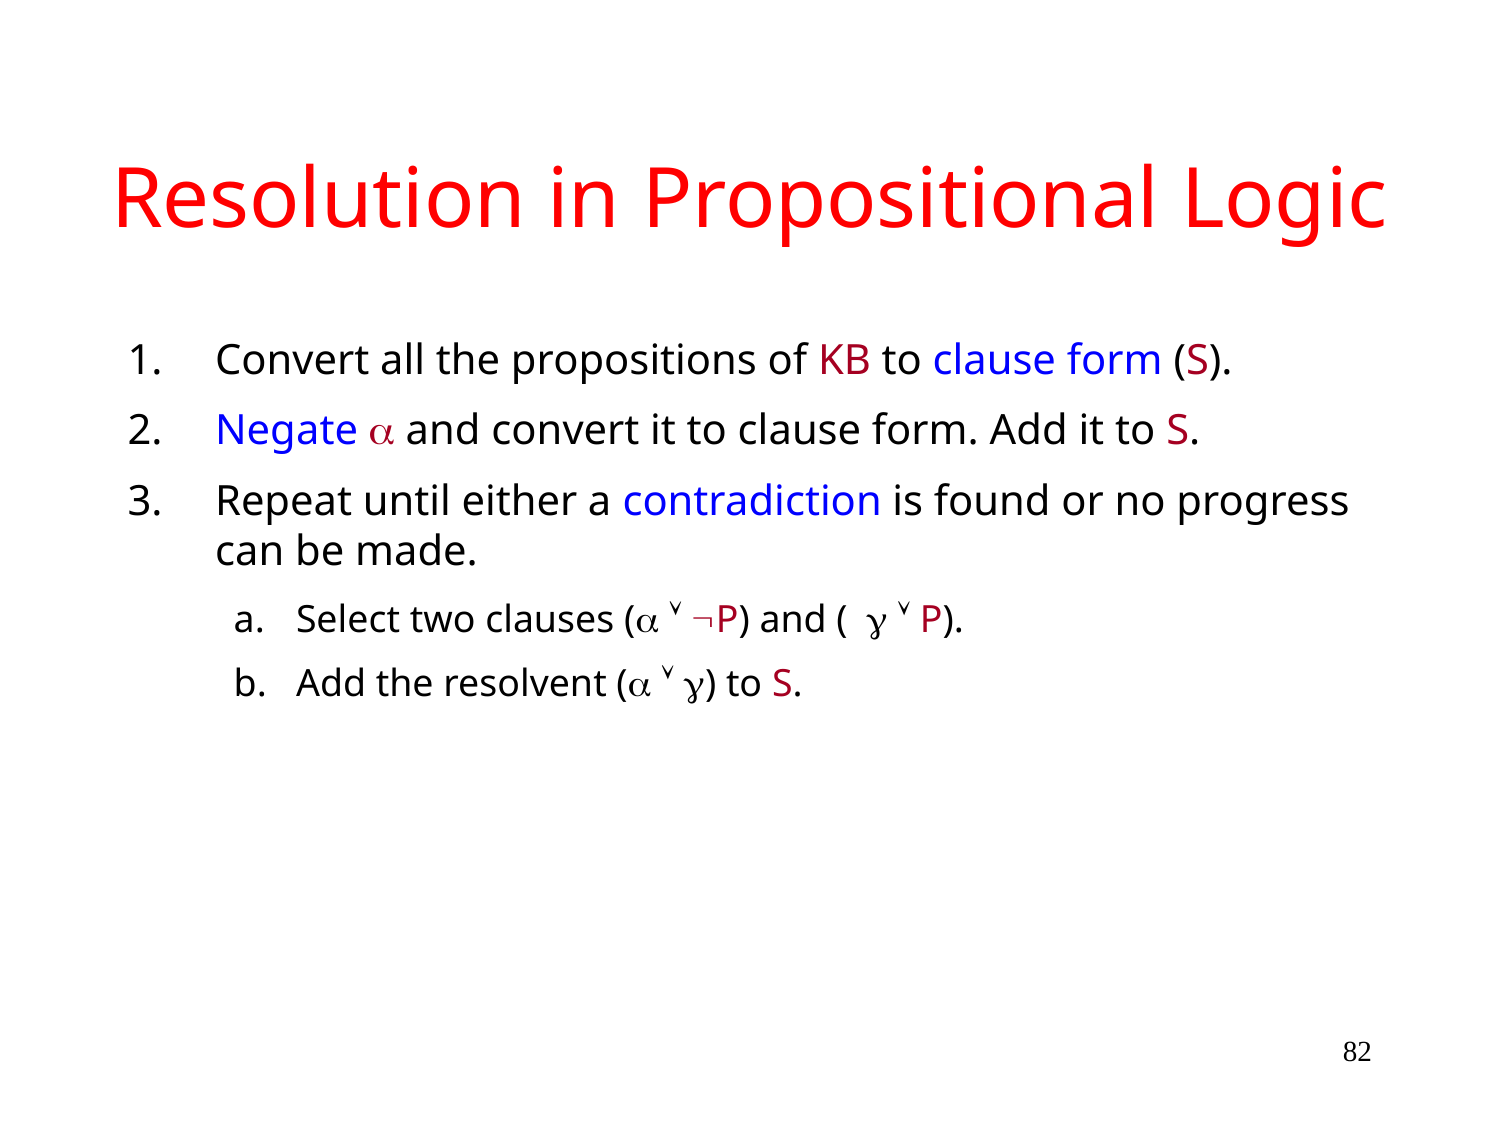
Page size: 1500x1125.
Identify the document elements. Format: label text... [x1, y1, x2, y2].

title Resolution in Propositional Logic [49, 99, 1451, 288]
list 1. Convert all the propositions of KB to clause form (S). 2. Negate  and convert it to clause form. Add it to S. Repeat until either a contradiction is found or no progress can be made. Select two clauses (  P) and (  P). Add the resolvent (  ) to S. [112, 324, 1413, 1038]
slide_number 82 [1074, 1038, 1388, 1101]
